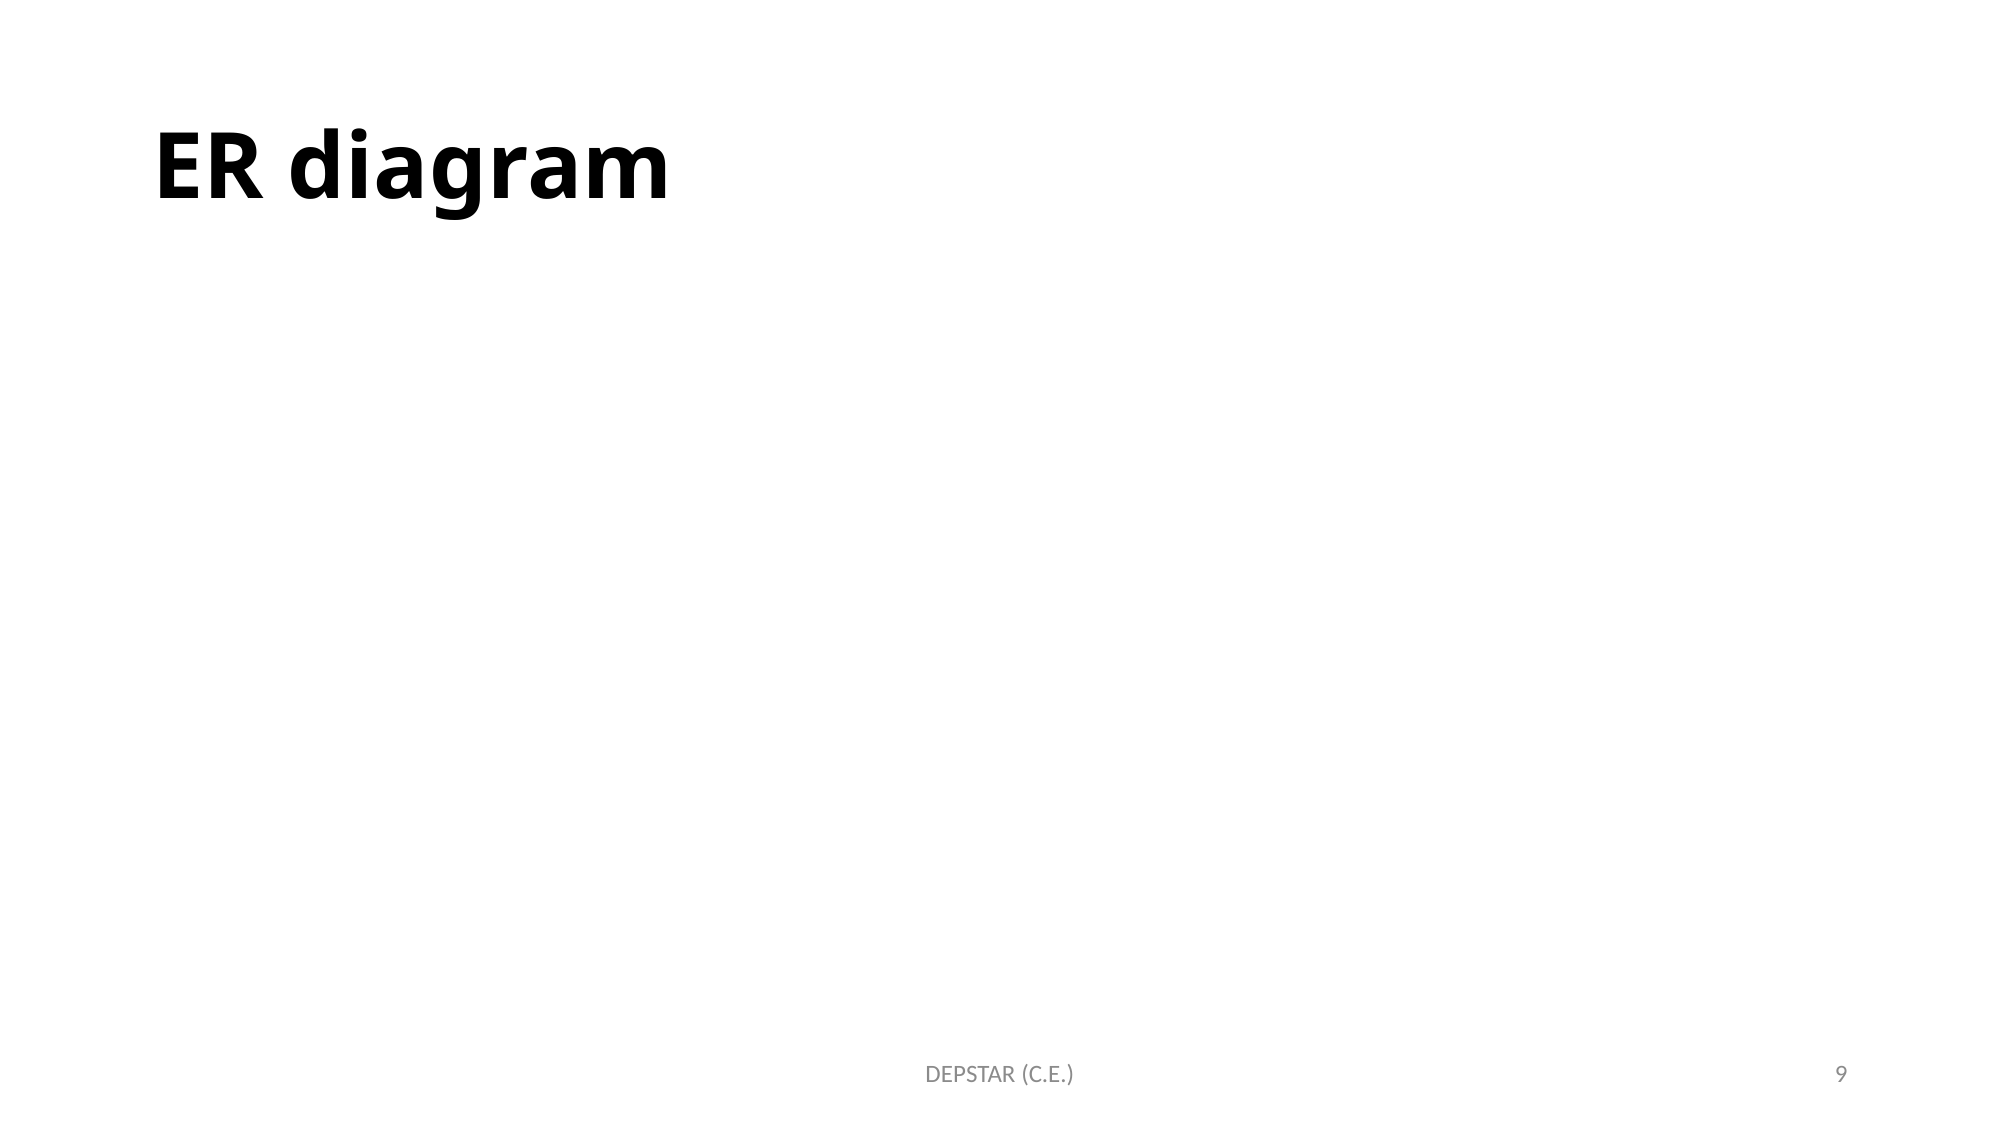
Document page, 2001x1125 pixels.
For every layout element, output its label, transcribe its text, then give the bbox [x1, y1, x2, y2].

slide_number 9 [1412, 1042, 1863, 1103]
title ER diagram [137, 59, 1863, 278]
footer DEPSTAR (C.E.) [662, 1042, 1338, 1103]
